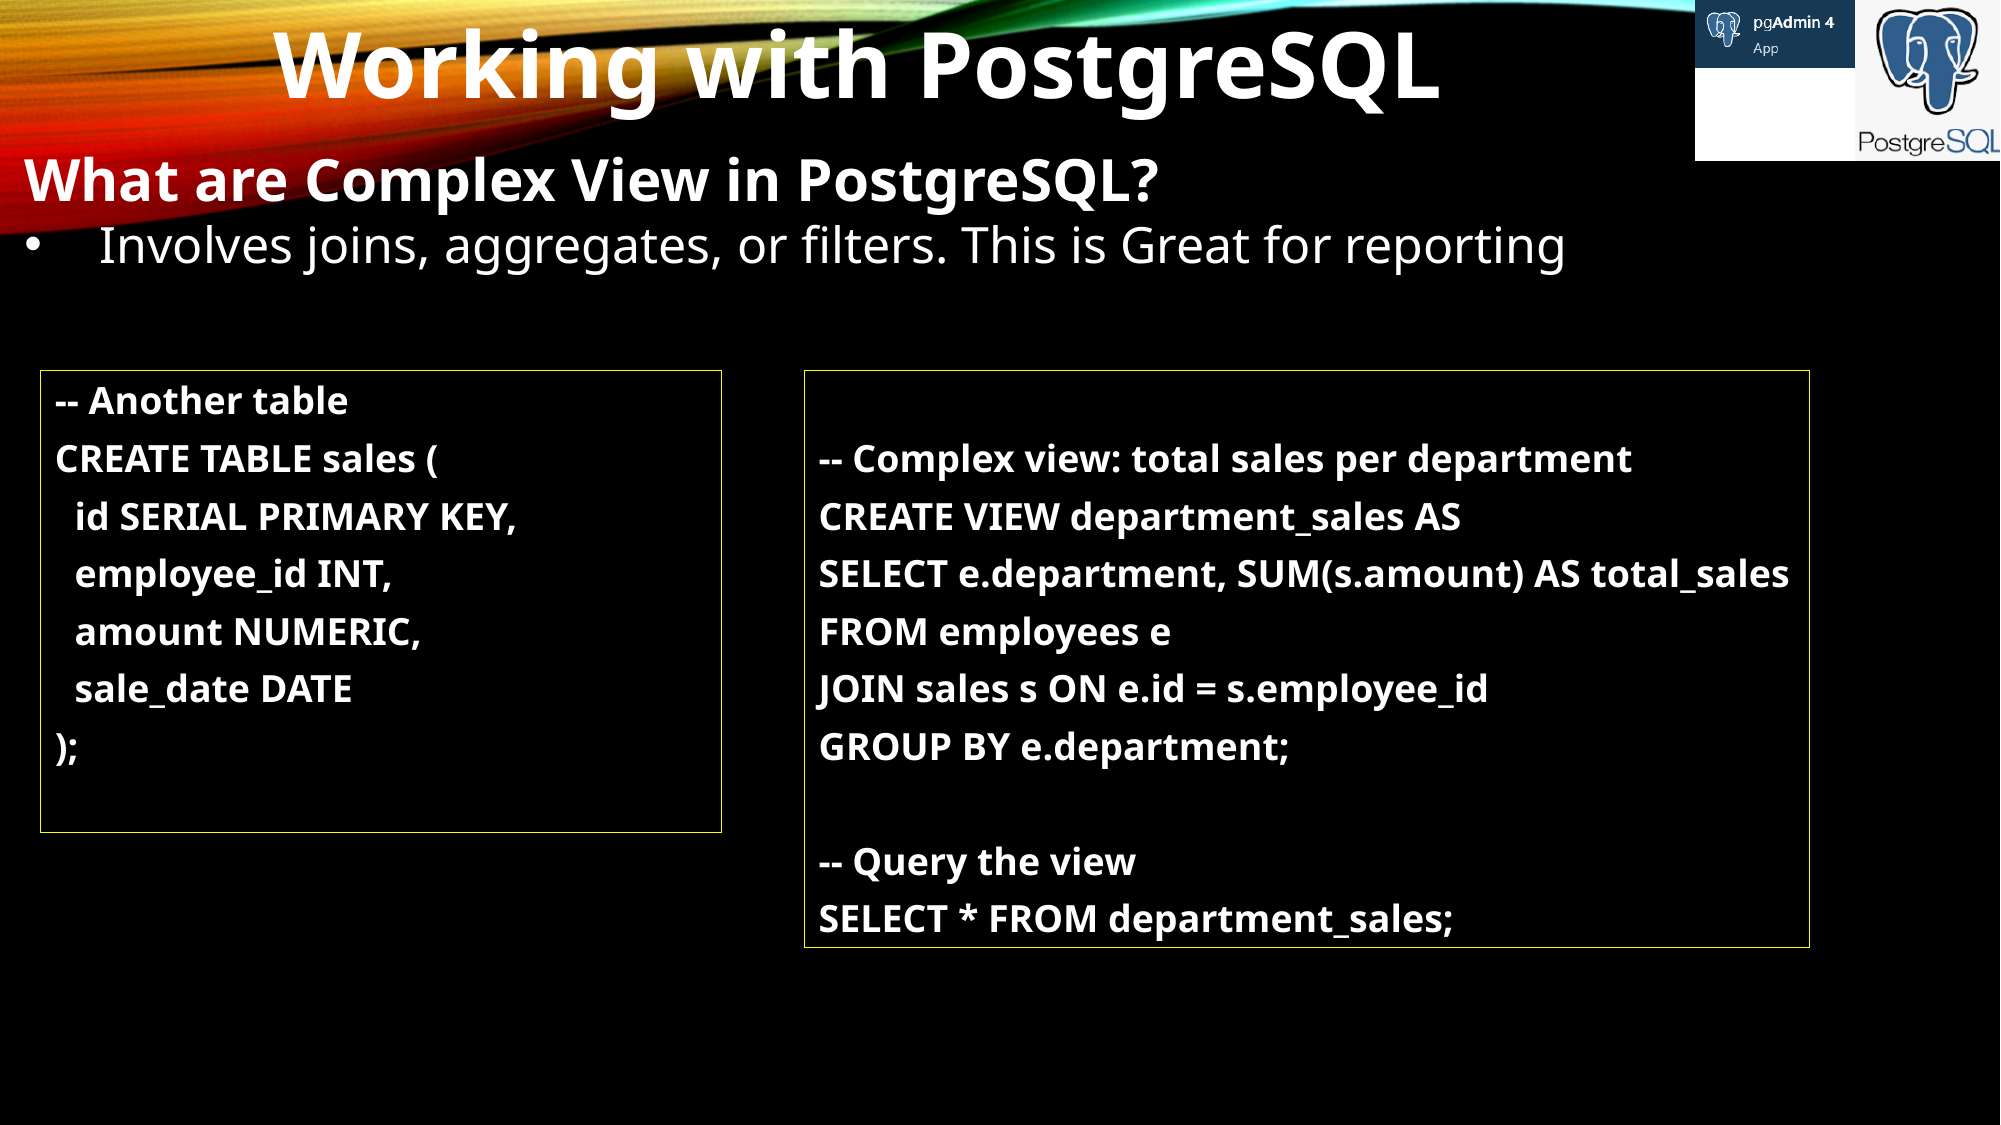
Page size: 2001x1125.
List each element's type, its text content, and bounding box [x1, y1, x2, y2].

text_box -- Another table CREATE TABLE sales ( id SERIAL PRIMARY KEY, employee_id INT, amount NUMERIC, sale_date DATE ); [40, 370, 722, 833]
picture [0, 0, 2000, 237]
text_box -- Complex view: total sales per department CREATE VIEW department_sales AS SELECT e.department, SUM(s.amount) AS total_sales FROM employees e JOIN sales s ON e.id = s.employee_id GROUP BY e.department; -- Query the view SELECT * FROM department_sales; [804, 370, 1810, 948]
text_box What are Complex View in PostgreSQL? Involves joins, aggregates, or filters. This is Great for reporting [9, 136, 1694, 281]
text_box Working with PostgreSQL [0, 0, 1694, 125]
